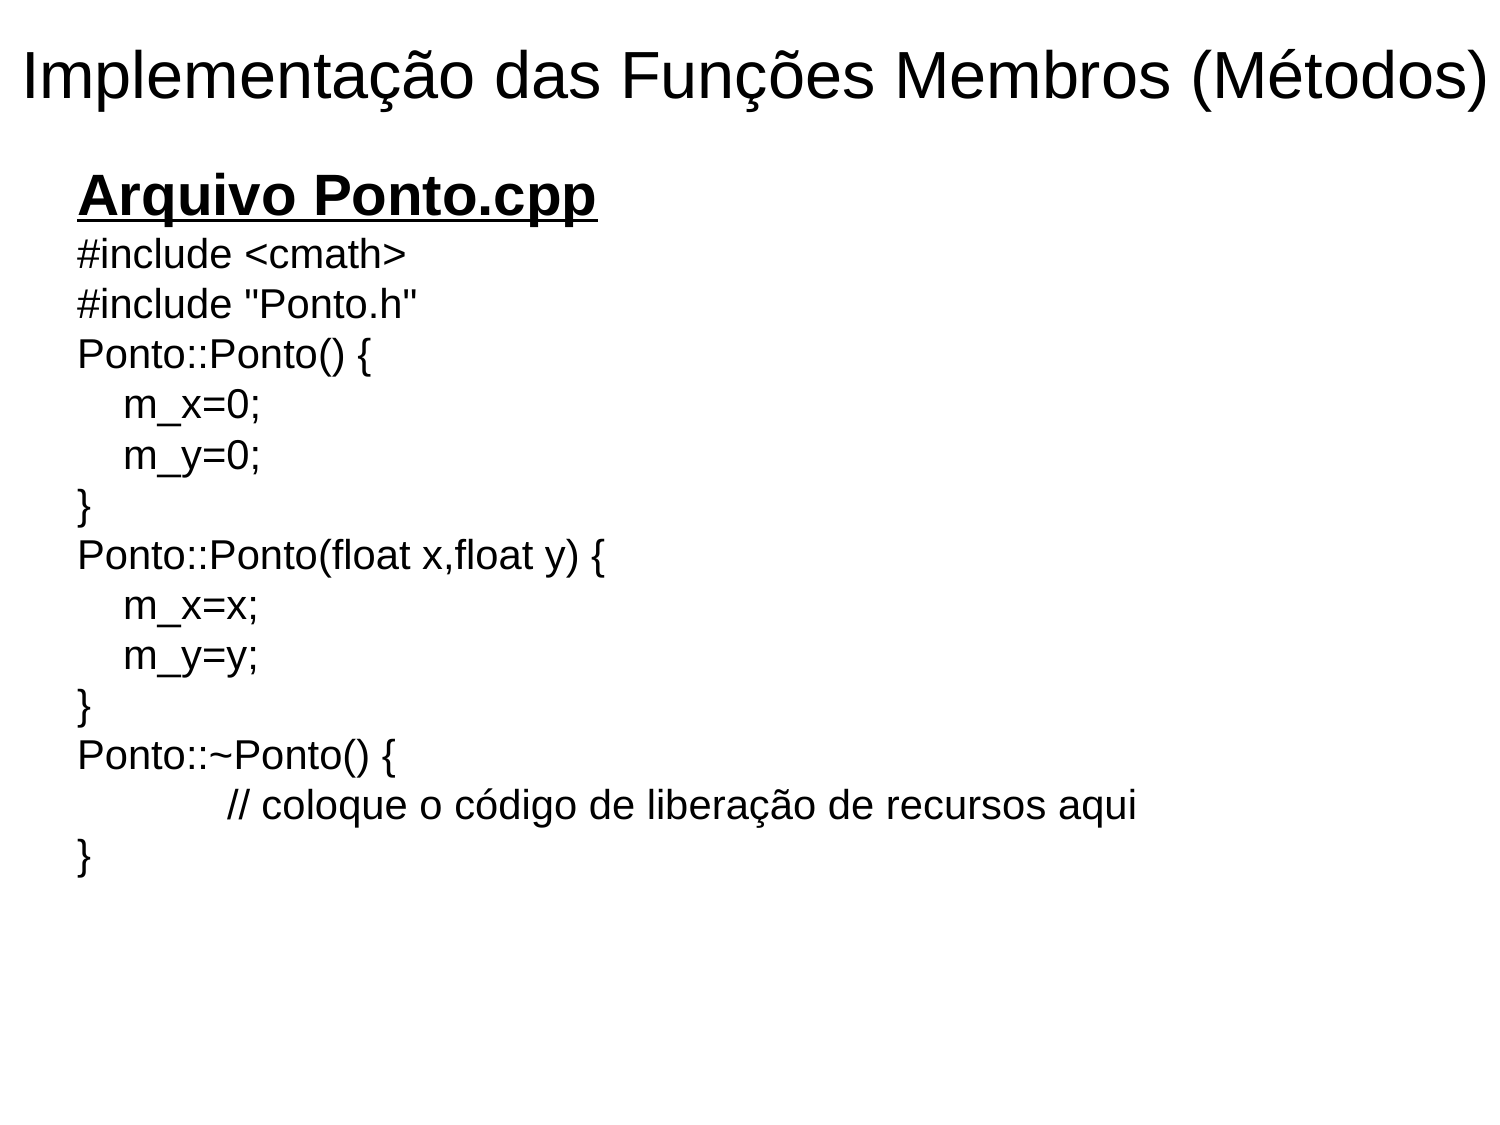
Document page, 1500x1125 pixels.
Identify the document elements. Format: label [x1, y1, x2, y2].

text_box [6, 24, 1500, 120]
text_box [62, 149, 1425, 885]
